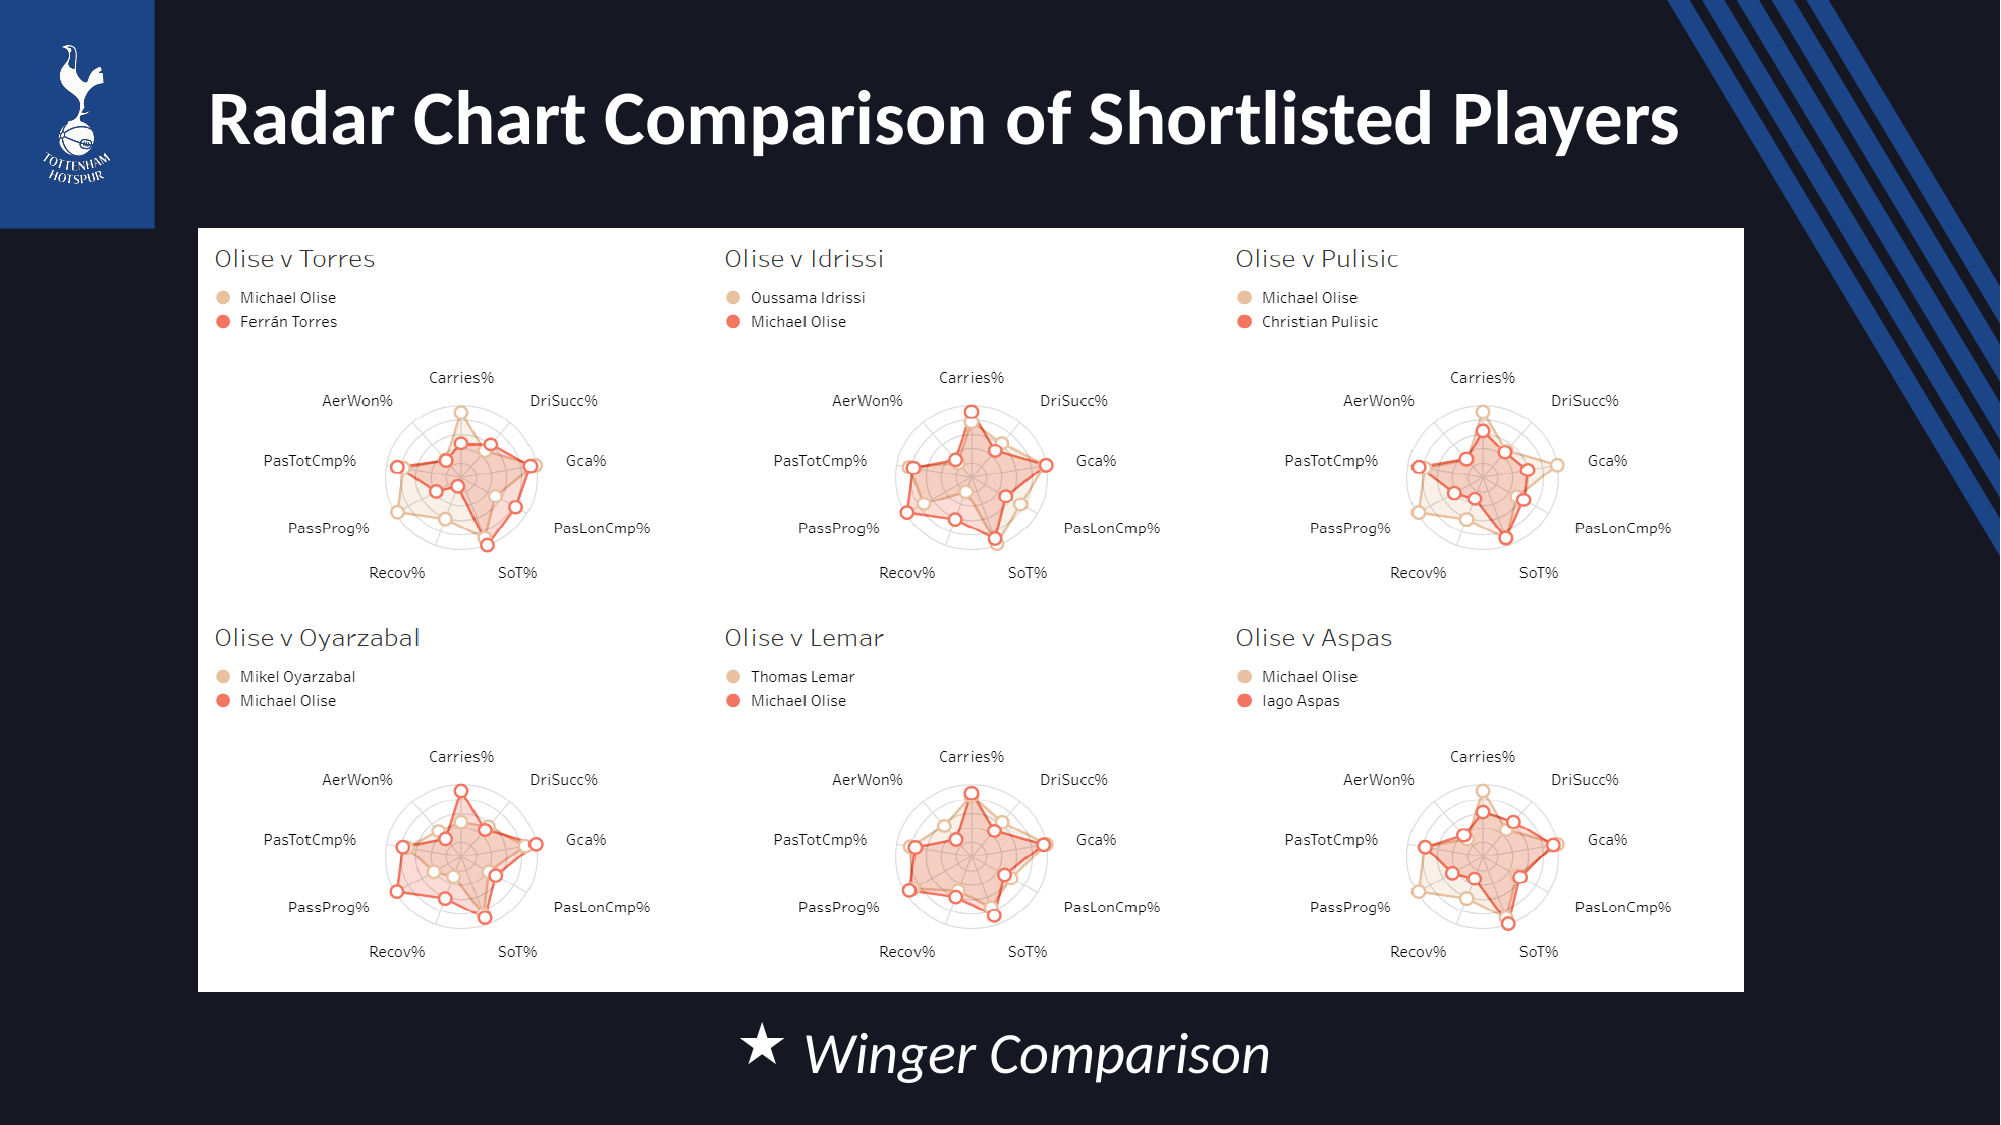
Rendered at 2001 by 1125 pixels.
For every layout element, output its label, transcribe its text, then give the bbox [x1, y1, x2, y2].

text_box Radar Chart Comparison of Shortlisted Players [159, 52, 1662, 175]
text_box Winger Comparison [290, 1000, 1710, 1105]
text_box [0, 0, 155, 229]
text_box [1667, 0, 2000, 558]
picture [198, 228, 1744, 992]
